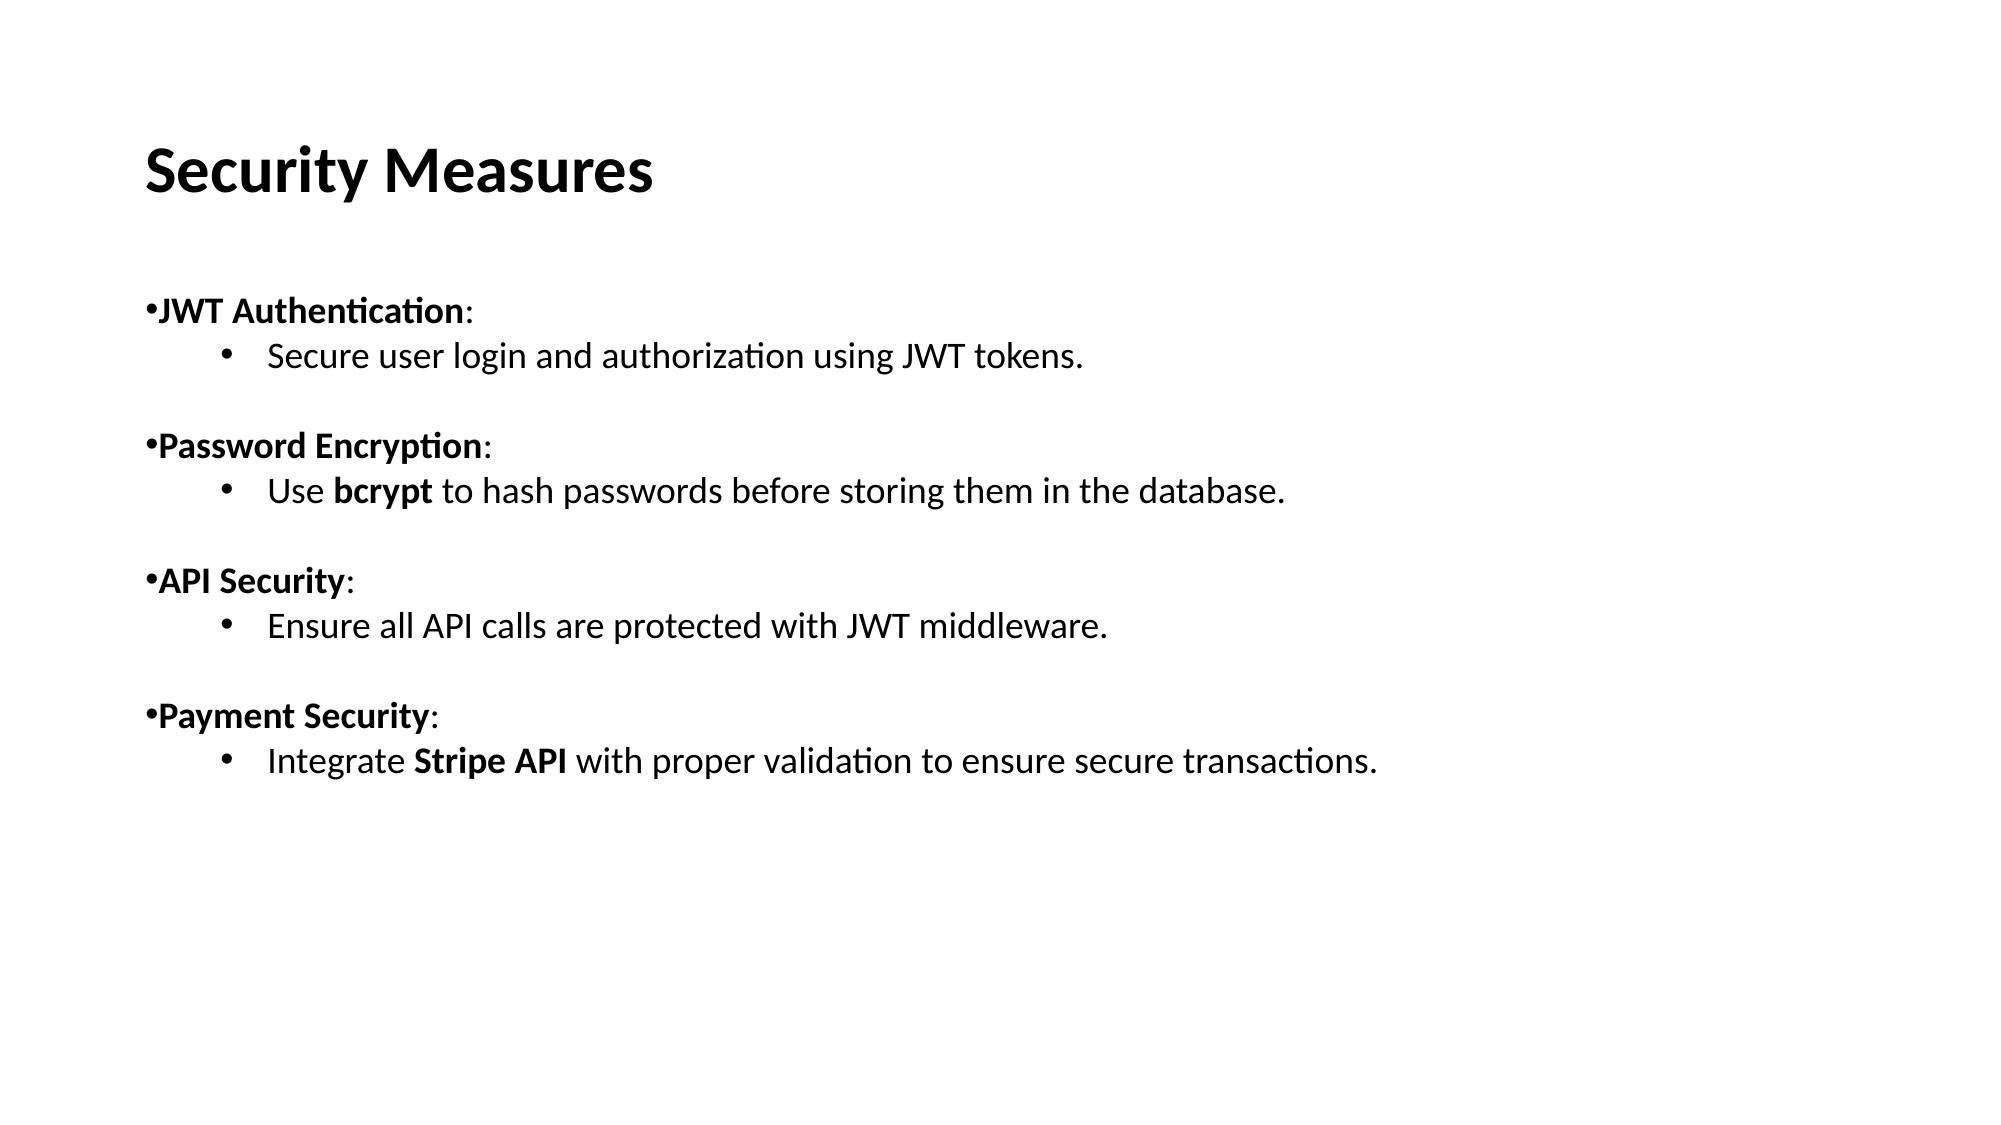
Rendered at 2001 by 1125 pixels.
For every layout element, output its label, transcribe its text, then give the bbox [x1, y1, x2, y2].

text_box Security Measures JWT Authentication: Secure user login and authorization using JWT tokens. Password Encryption: Use bcrypt to hash passwords before storing them in the database. API Security: Ensure all API calls are protected with JWT middleware. Payment Security: Integrate Stripe API with proper validation to ensure secure transactions. [130, 118, 1500, 788]
